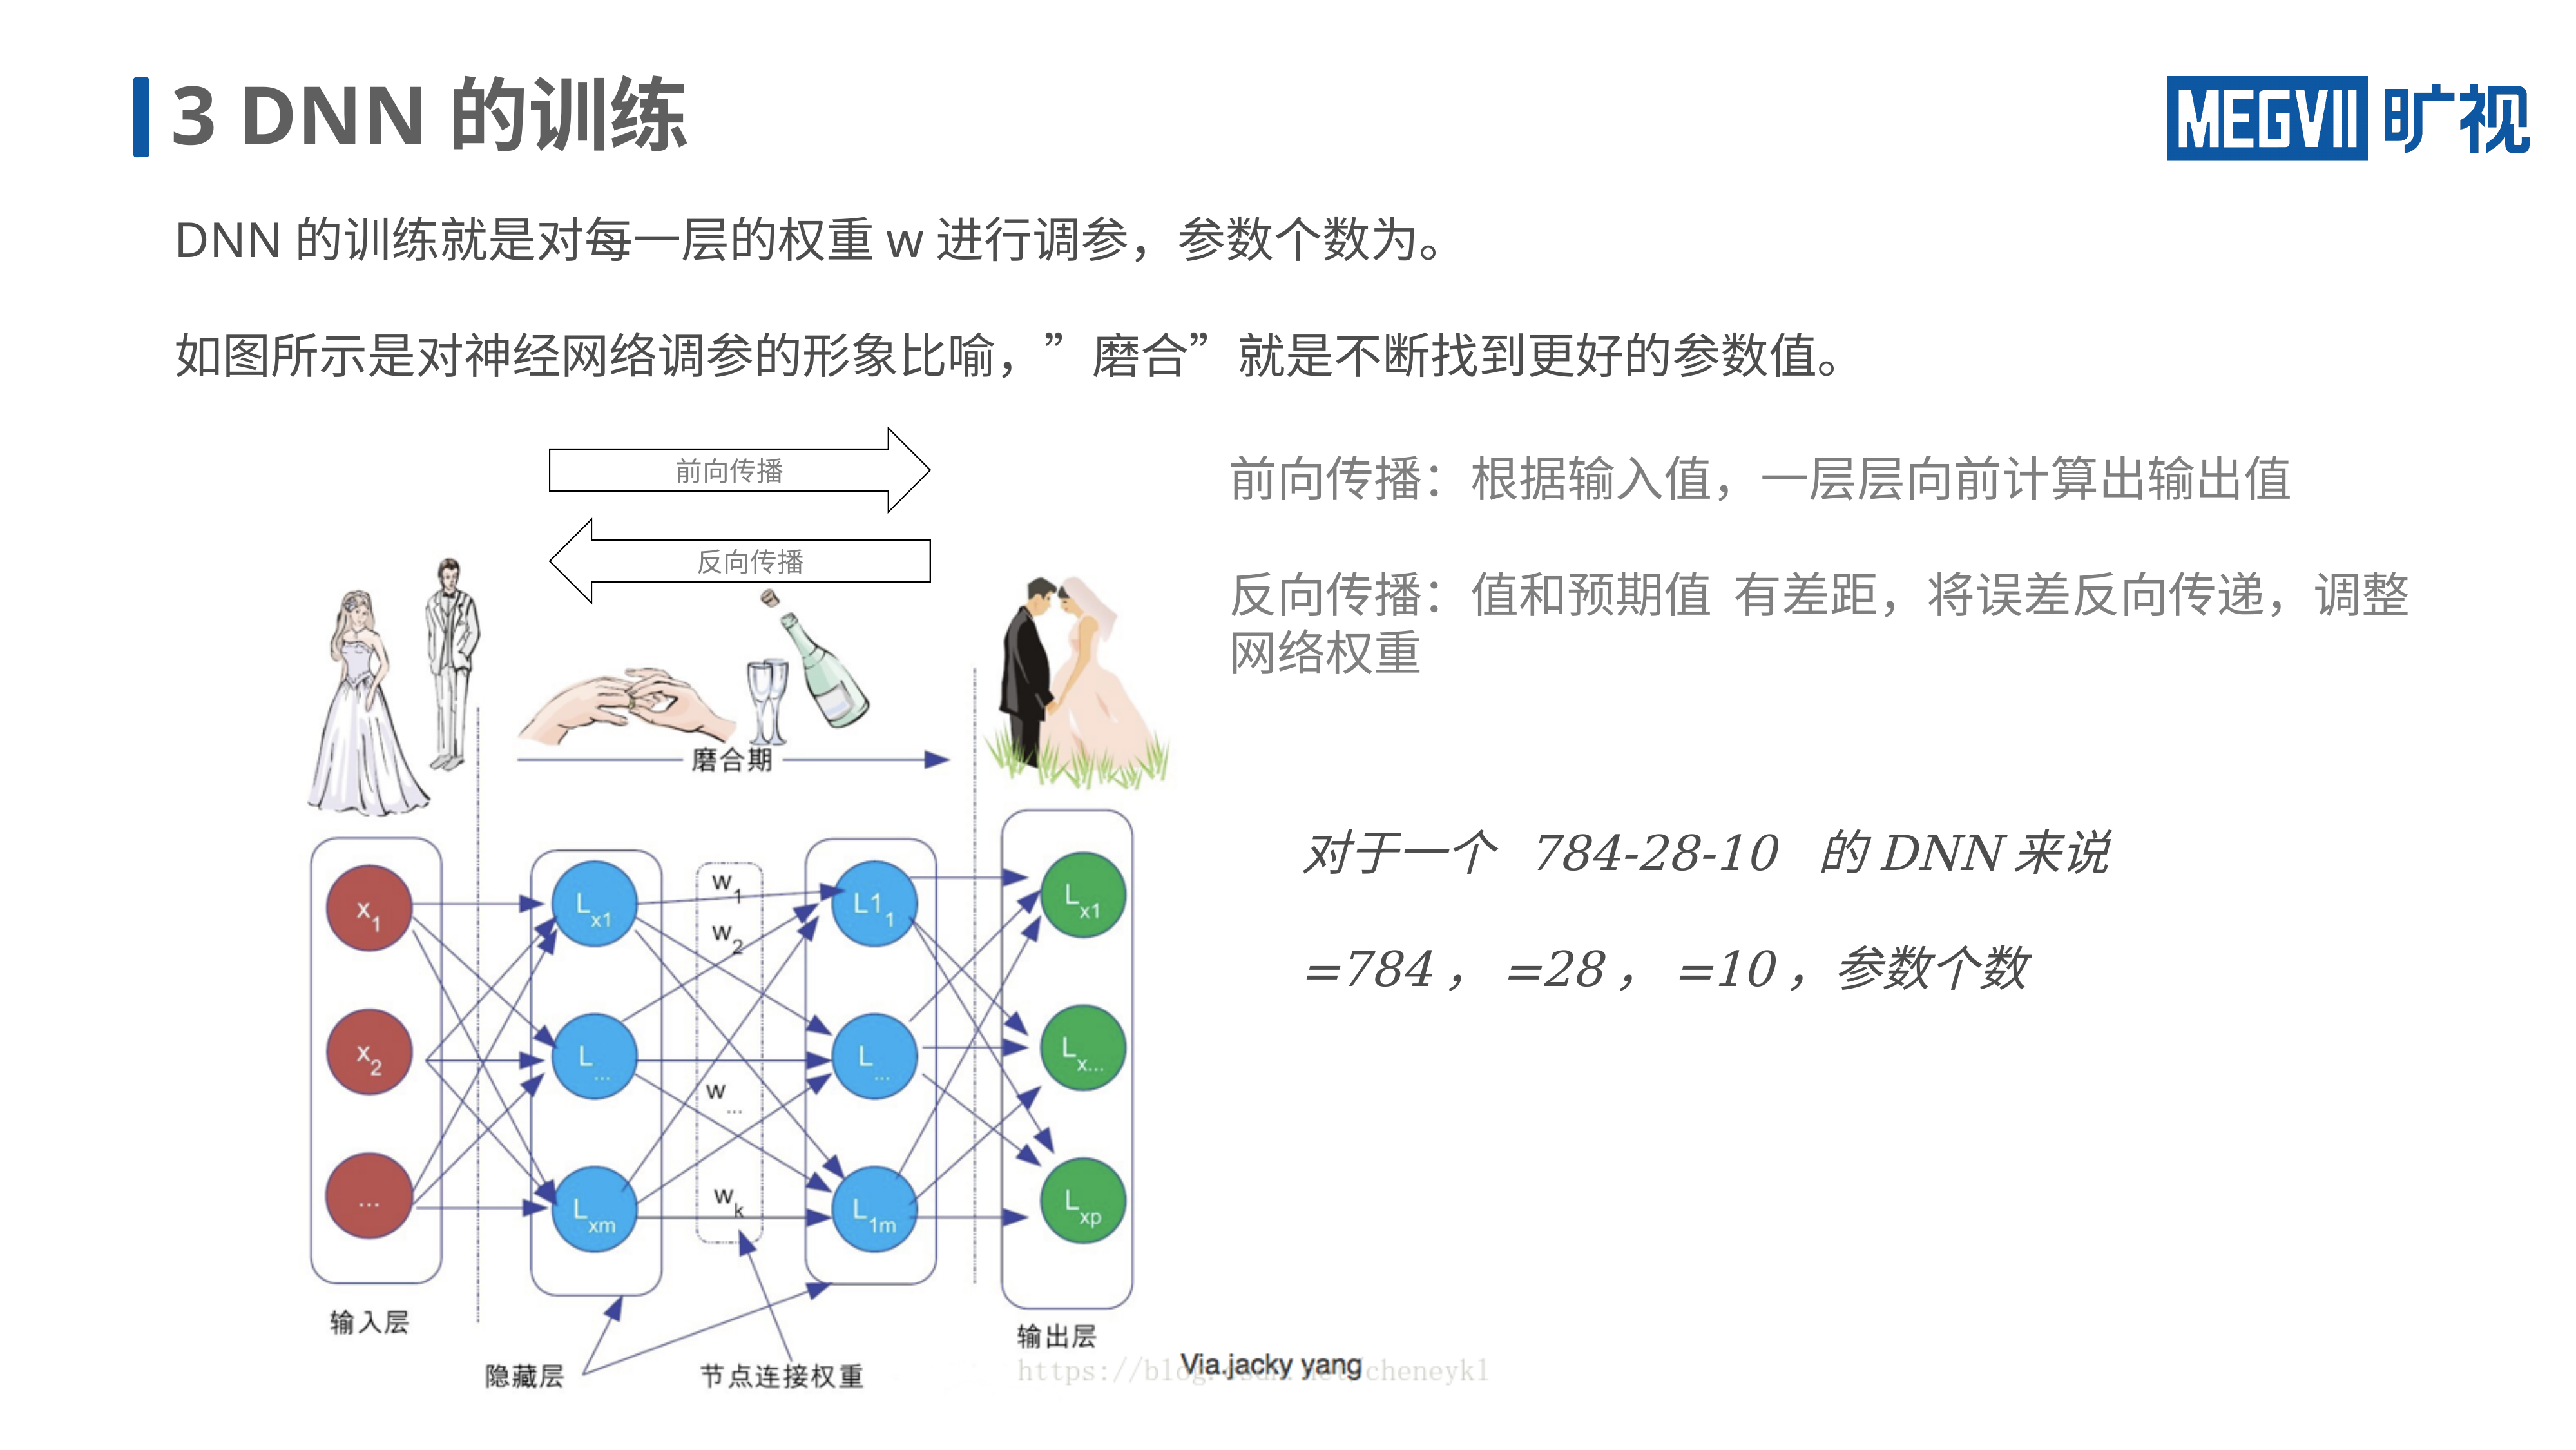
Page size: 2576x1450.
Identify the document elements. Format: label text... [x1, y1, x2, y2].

title 3 DNN的训练 [161, 70, 2133, 160]
picture [0, 550, 1509, 1403]
text_box 前向传播 [550, 428, 930, 512]
text_box 反向传播 [561, 519, 930, 550]
picture [2117, 0, 2570, 267]
